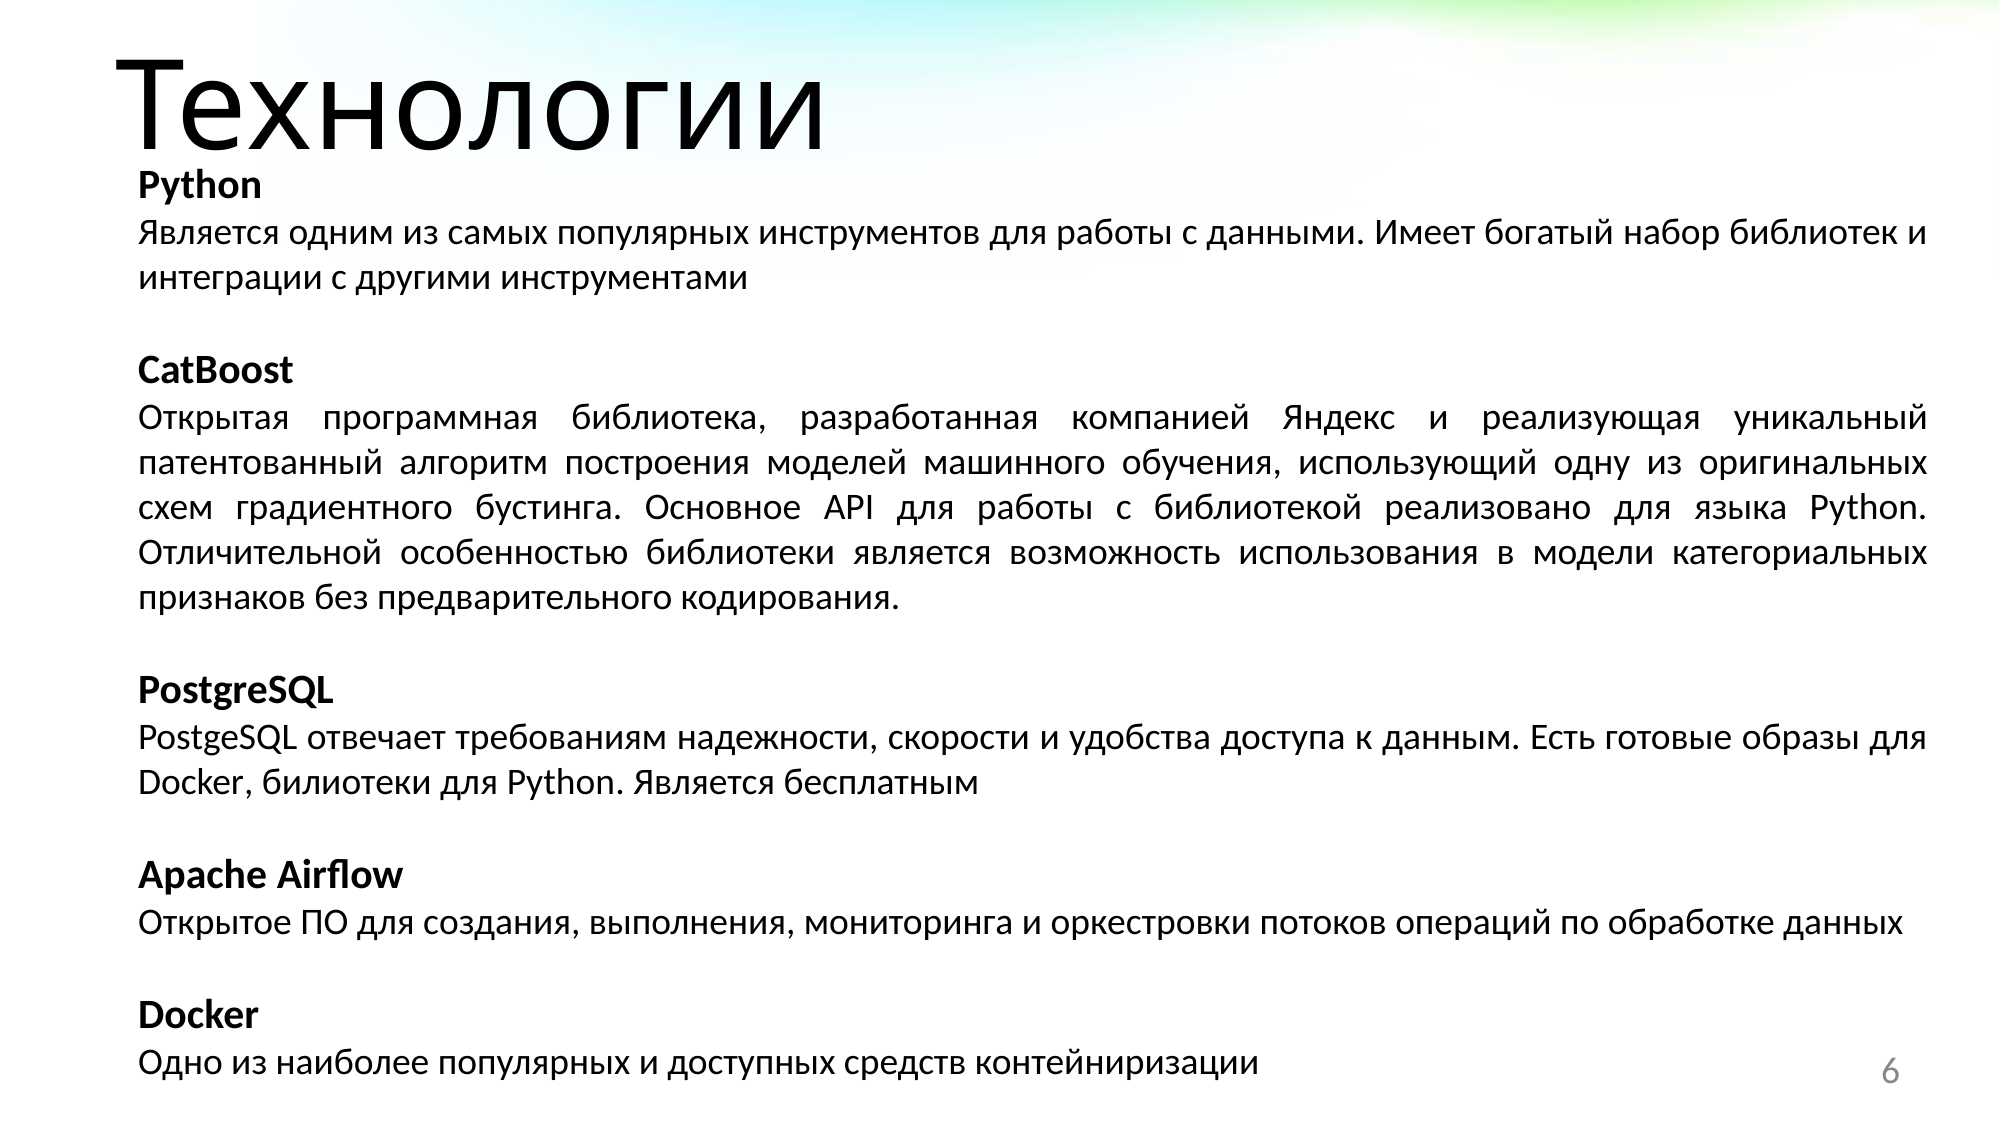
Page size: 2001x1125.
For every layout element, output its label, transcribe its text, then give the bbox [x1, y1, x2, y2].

subtitle Python Является одним из самых популярных инструментов для работы с данными. Имеет богатый набор библиотек и интеграции с другими инструментами CatBoost Открытая программная библиотека, разработанная компанией Яндекс и реализующая уникальный патентованный алгоритм построения моделей машинного обучения, использующий одну из оригинальных схем градиентного бустинга. Основное API для работы с библиотекой реализовано для языка Python. Отличительной особенностью библиотеки является возможность использования в модели категориальных признаков без предварительного кодирования. PostgreSQL PostgeSQL отвечает требованиям надежности, скорости и удобства доступа к данным. Есть готовые образы для Docker, билиотеки для Python. Является бесплатным Apache Airflow Открытое ПО для создания, выполнения, мониторинга и оркестровки потоков операций по обработке данных Docker Одно из наиболее популярных и доступных средств контейниризации [138, 157, 1930, 1125]
picture [256, 0, 2000, 278]
slide_number 6 [1440, 1046, 1900, 1103]
title Технологии [115, 23, 1885, 176]
